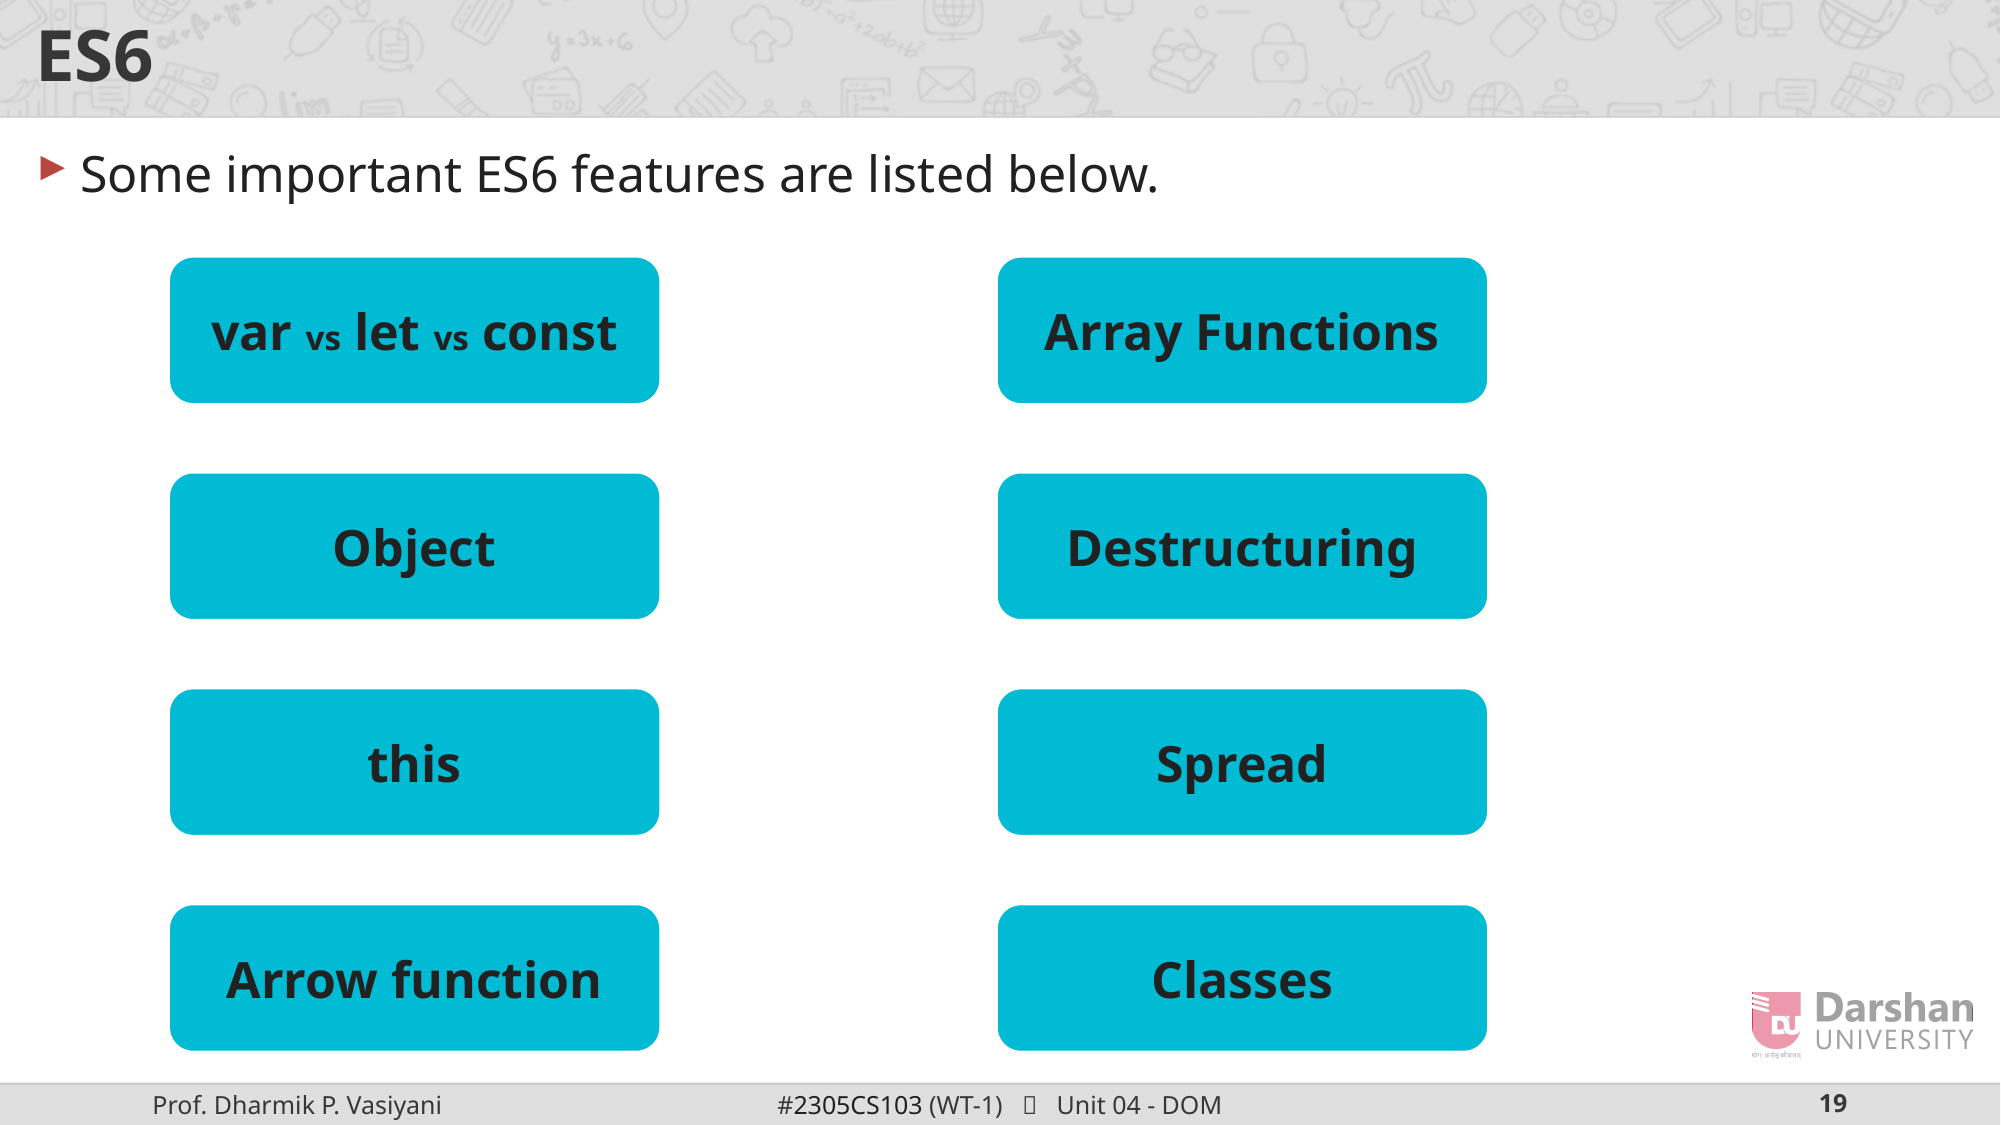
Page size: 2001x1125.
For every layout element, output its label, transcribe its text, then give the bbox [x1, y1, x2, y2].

title ES6 [0, 0, 2000, 117]
list Some important ES6 features are listed below. [21, 141, 1979, 1059]
